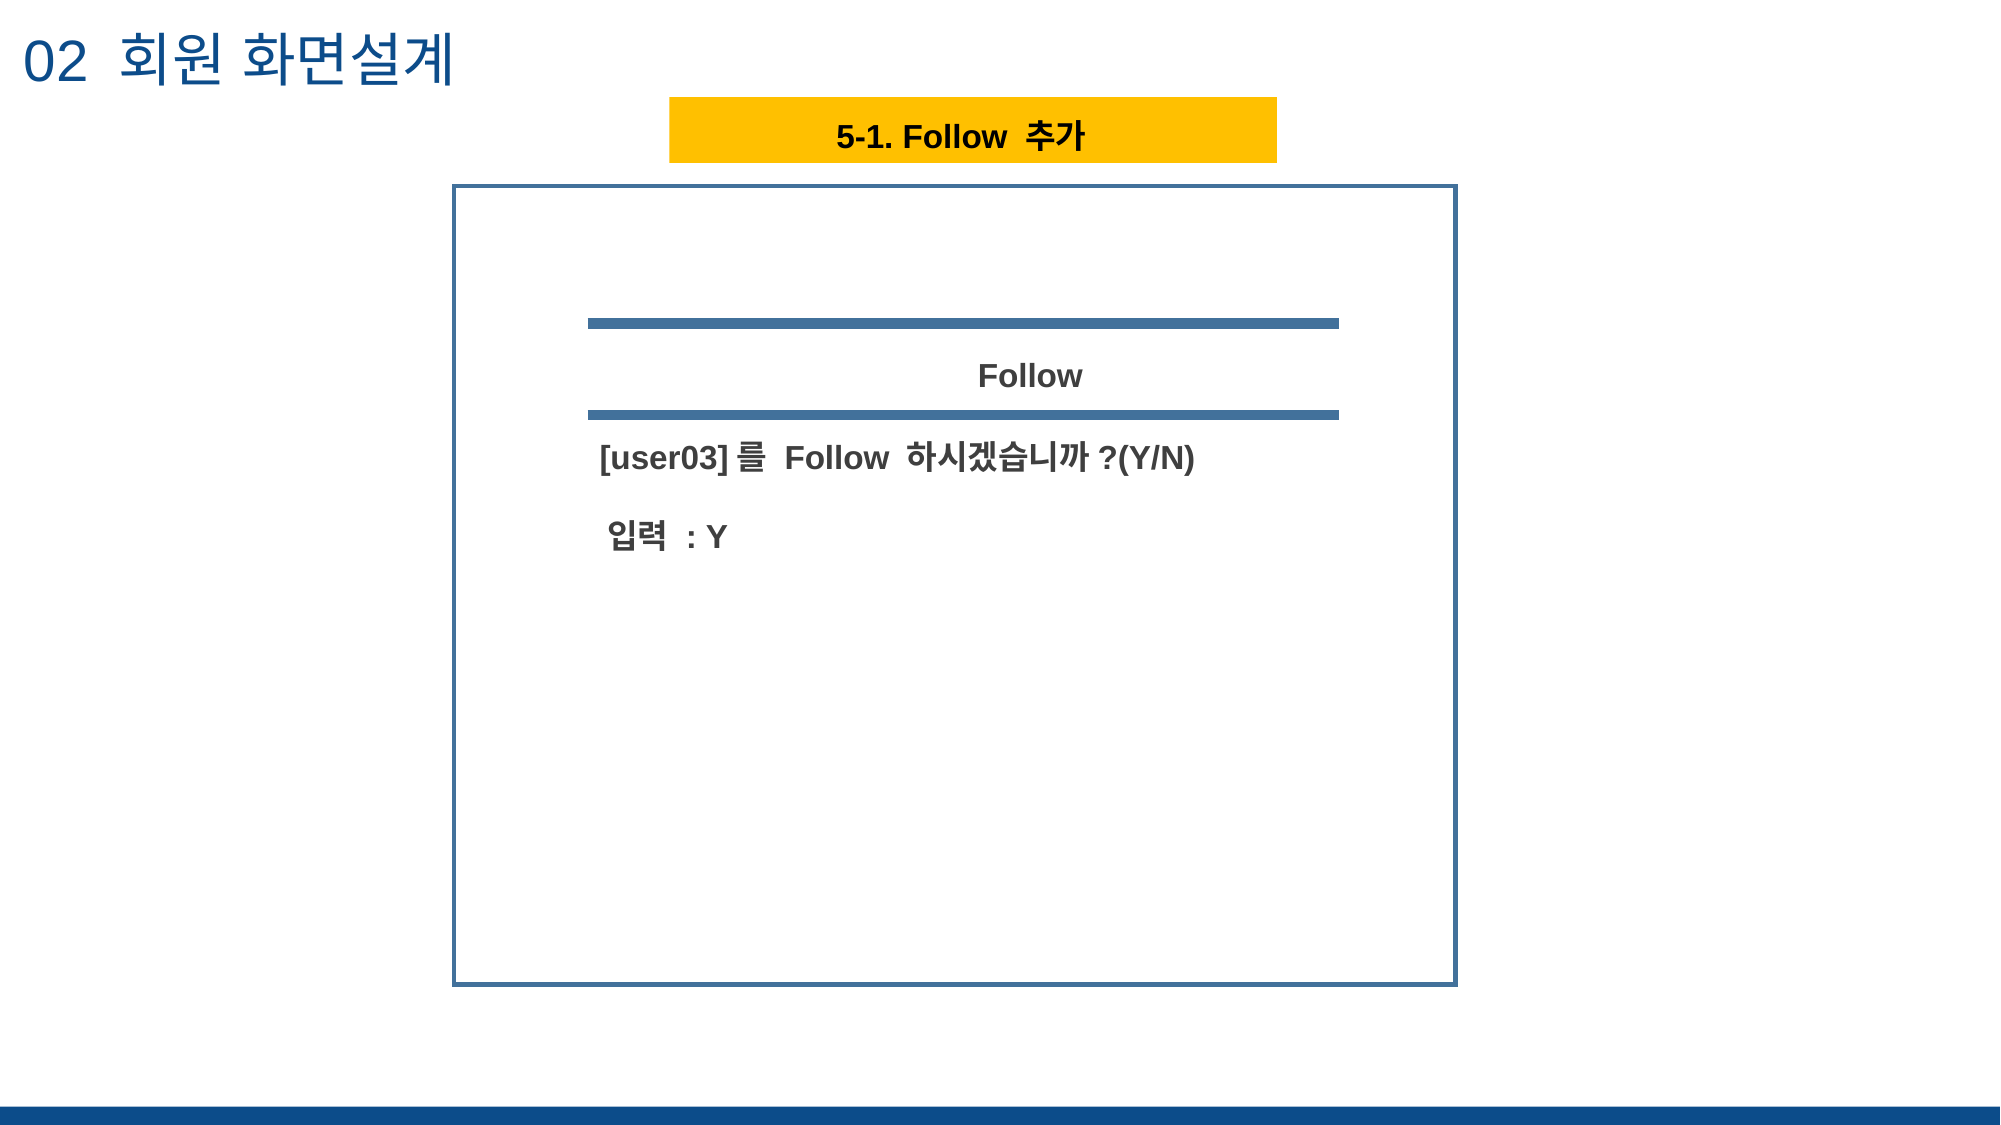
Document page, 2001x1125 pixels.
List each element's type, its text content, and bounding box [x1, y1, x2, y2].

text_box [669, 97, 1277, 163]
text_box 5-1. Follow 추가 [812, 107, 1134, 163]
text_box [454, 186, 1456, 985]
text_box [0, 1106, 2000, 1125]
text_box 02 회원 화면설계 [8, 15, 1186, 101]
